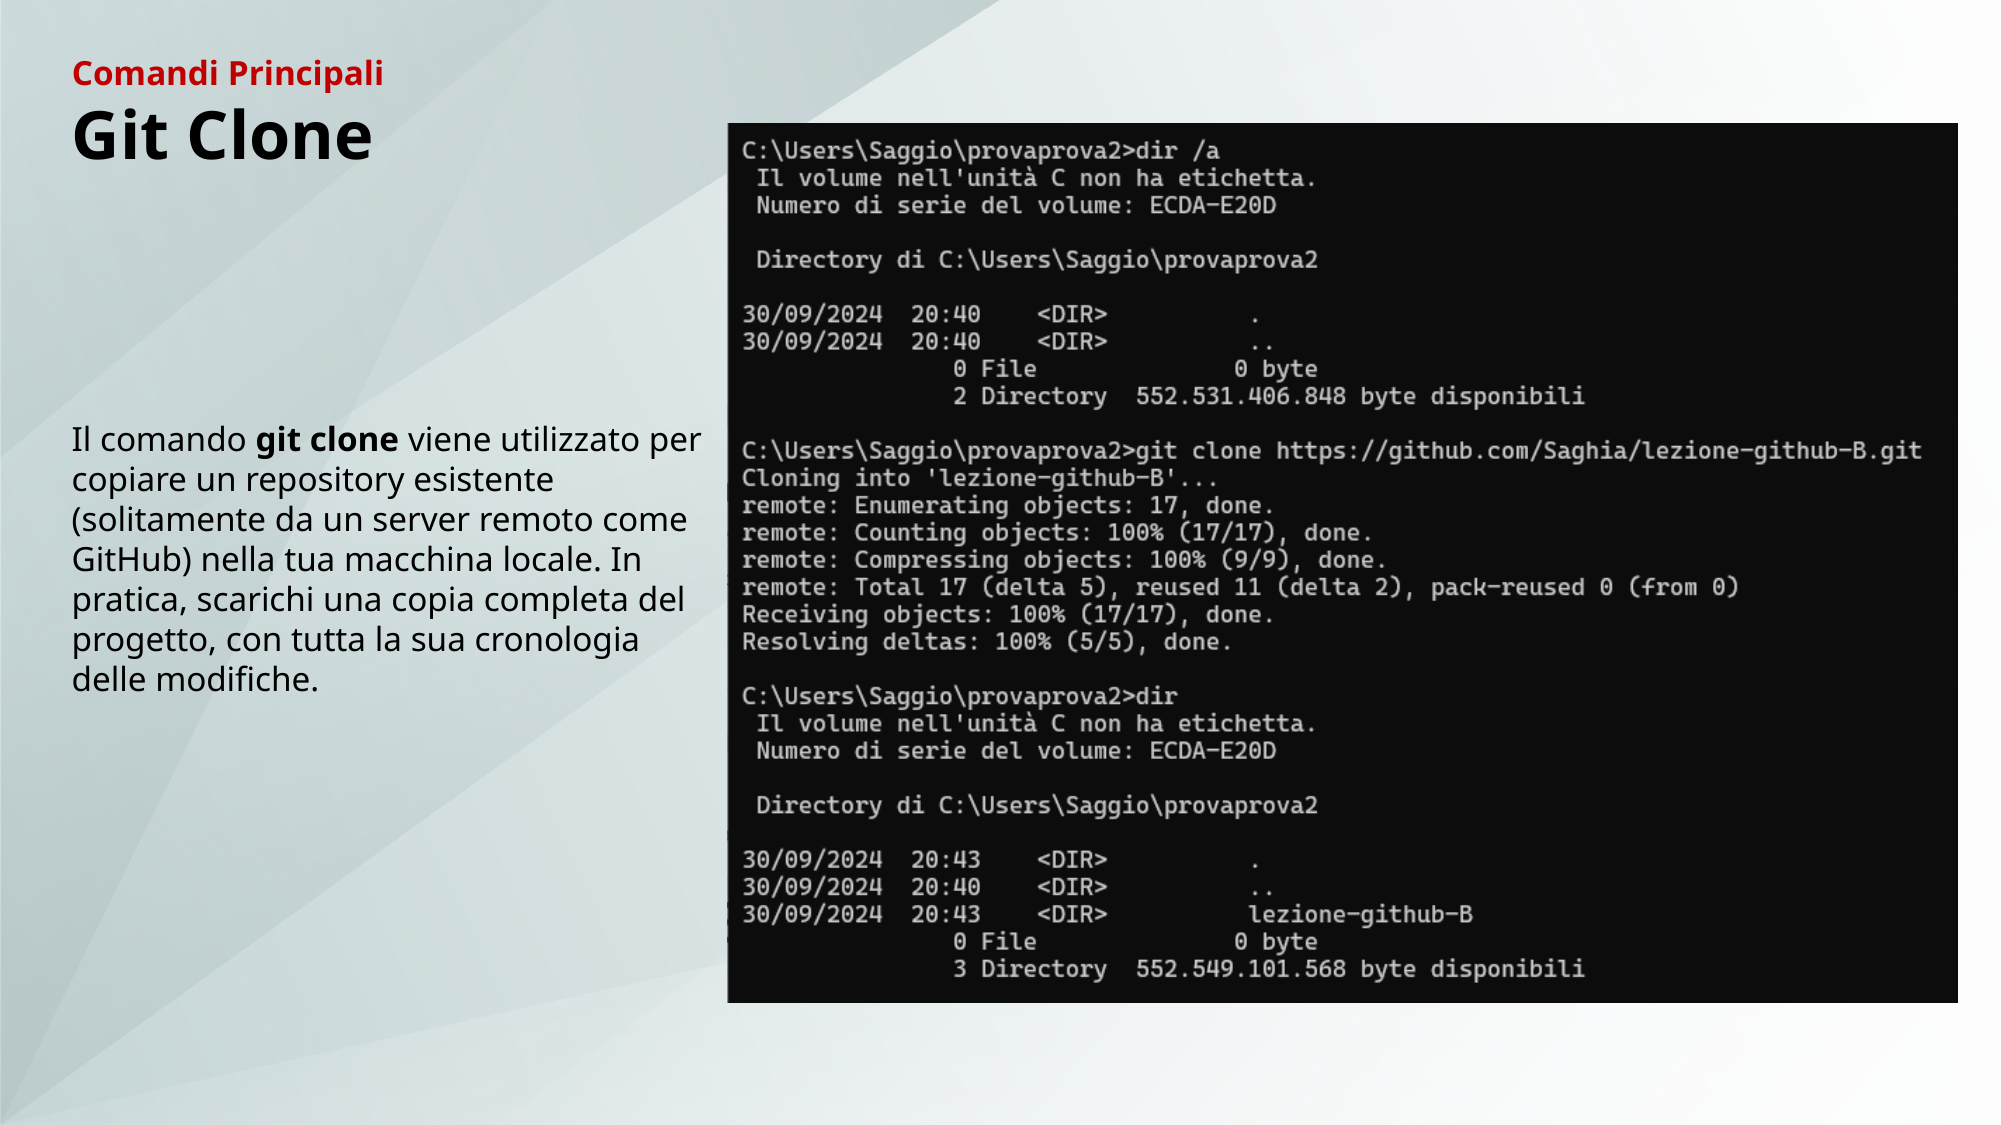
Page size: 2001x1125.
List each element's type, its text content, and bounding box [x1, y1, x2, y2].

text_box Comandi Principali [56, 44, 1853, 100]
picture [0, 0, 2001, 1125]
text_box Il comando git clone viene utilizzato per copiare un repository esistente (solitamente da un server remoto come GitHub) nella tua macchina locale. In pratica, scarichi una copia completa del progetto, con tutta la sua cronologia delle modifiche. [56, 411, 727, 706]
text_box Git Clone [56, 100, 1853, 181]
